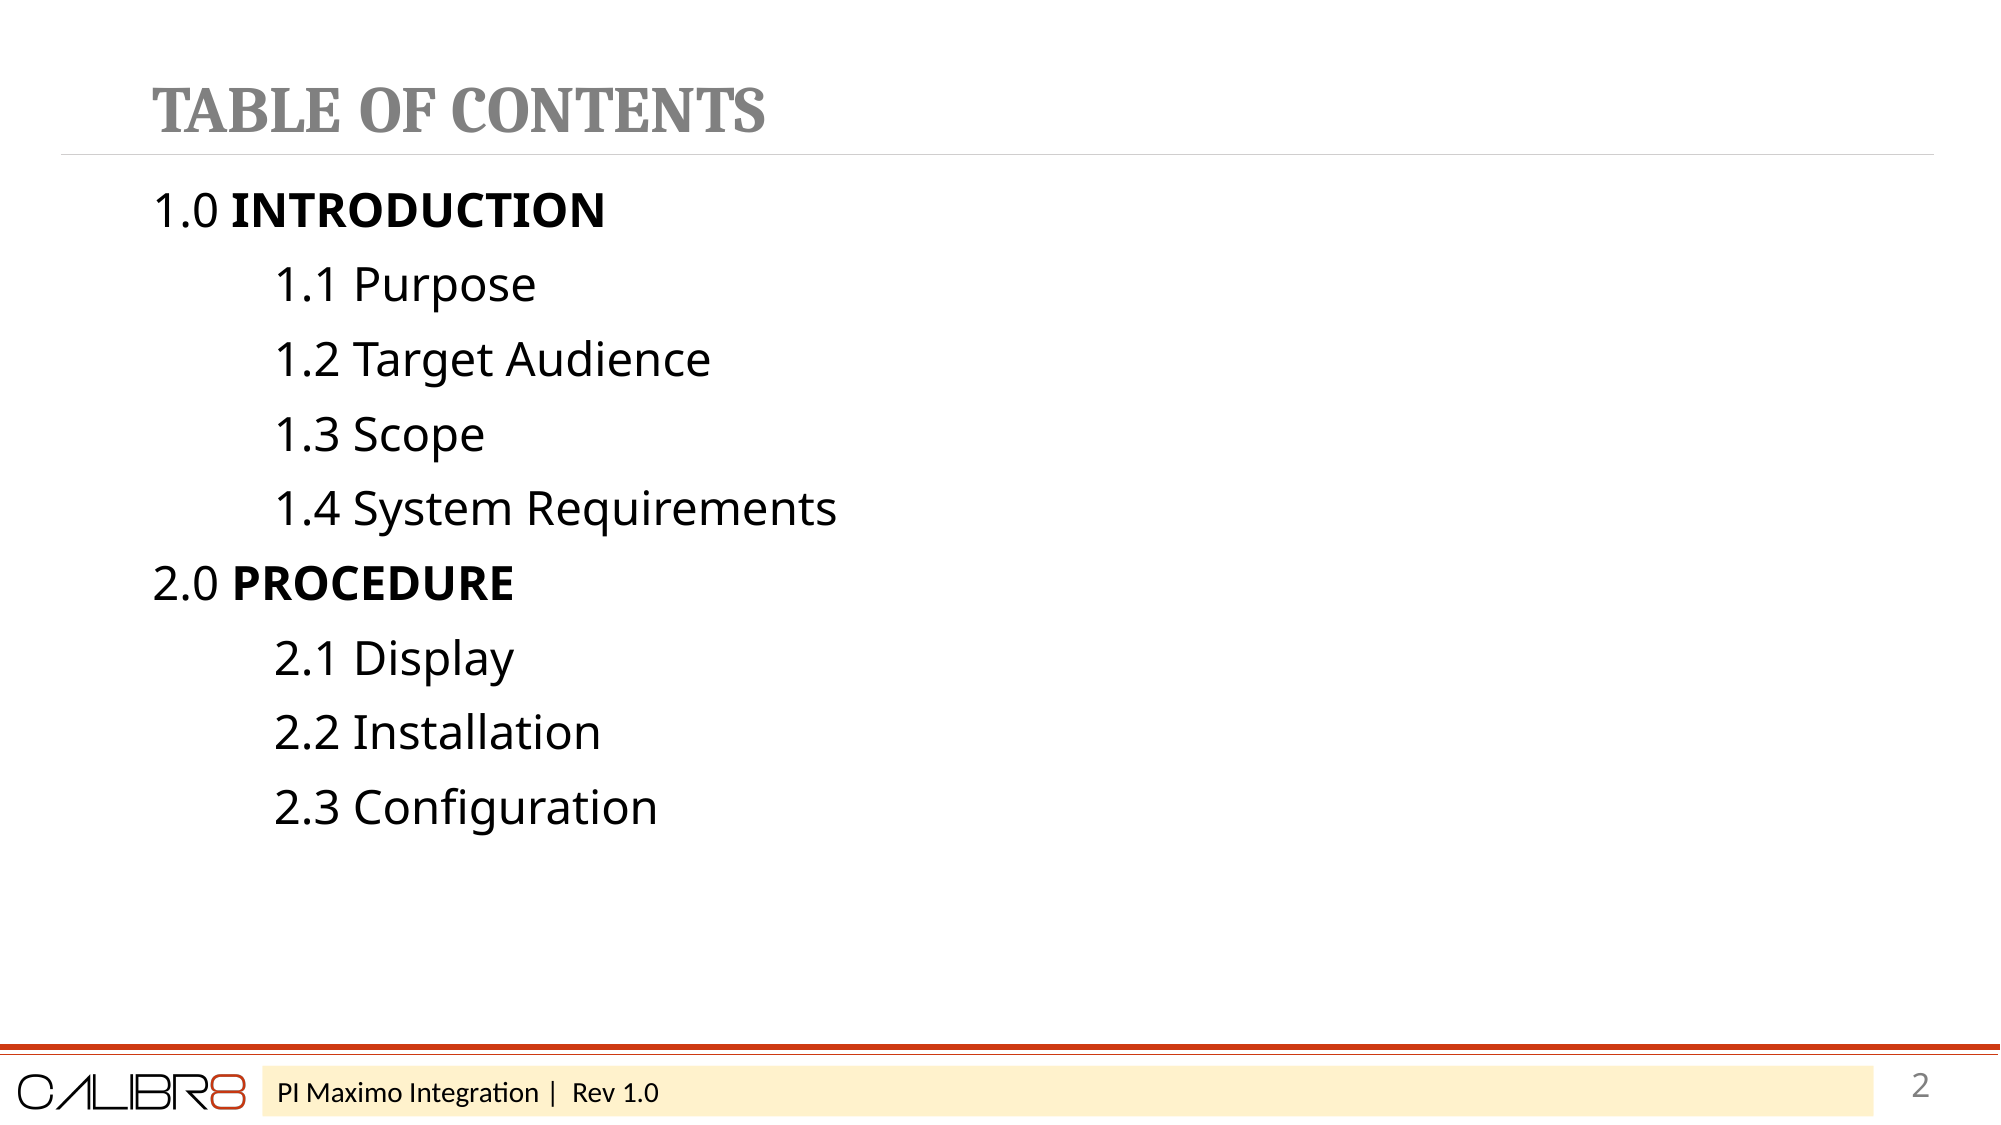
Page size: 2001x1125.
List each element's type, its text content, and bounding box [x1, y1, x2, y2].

slide_number 2 [1495, 1056, 1946, 1117]
text_box PI Maximo Integration | Rev 1.0 [262, 1065, 1495, 1116]
title TABLE OF CONTENTS [137, 59, 1863, 154]
picture [13, 1071, 251, 1115]
list 1.0 INTRODUCTION 1.1 Purpose 1.2 Target Audience 1.3 Scope 1.4 System Requirements 2.0 PROCEDURE 2.1 Display 2.2 Installation 2.3 Configuration [137, 173, 1863, 850]
